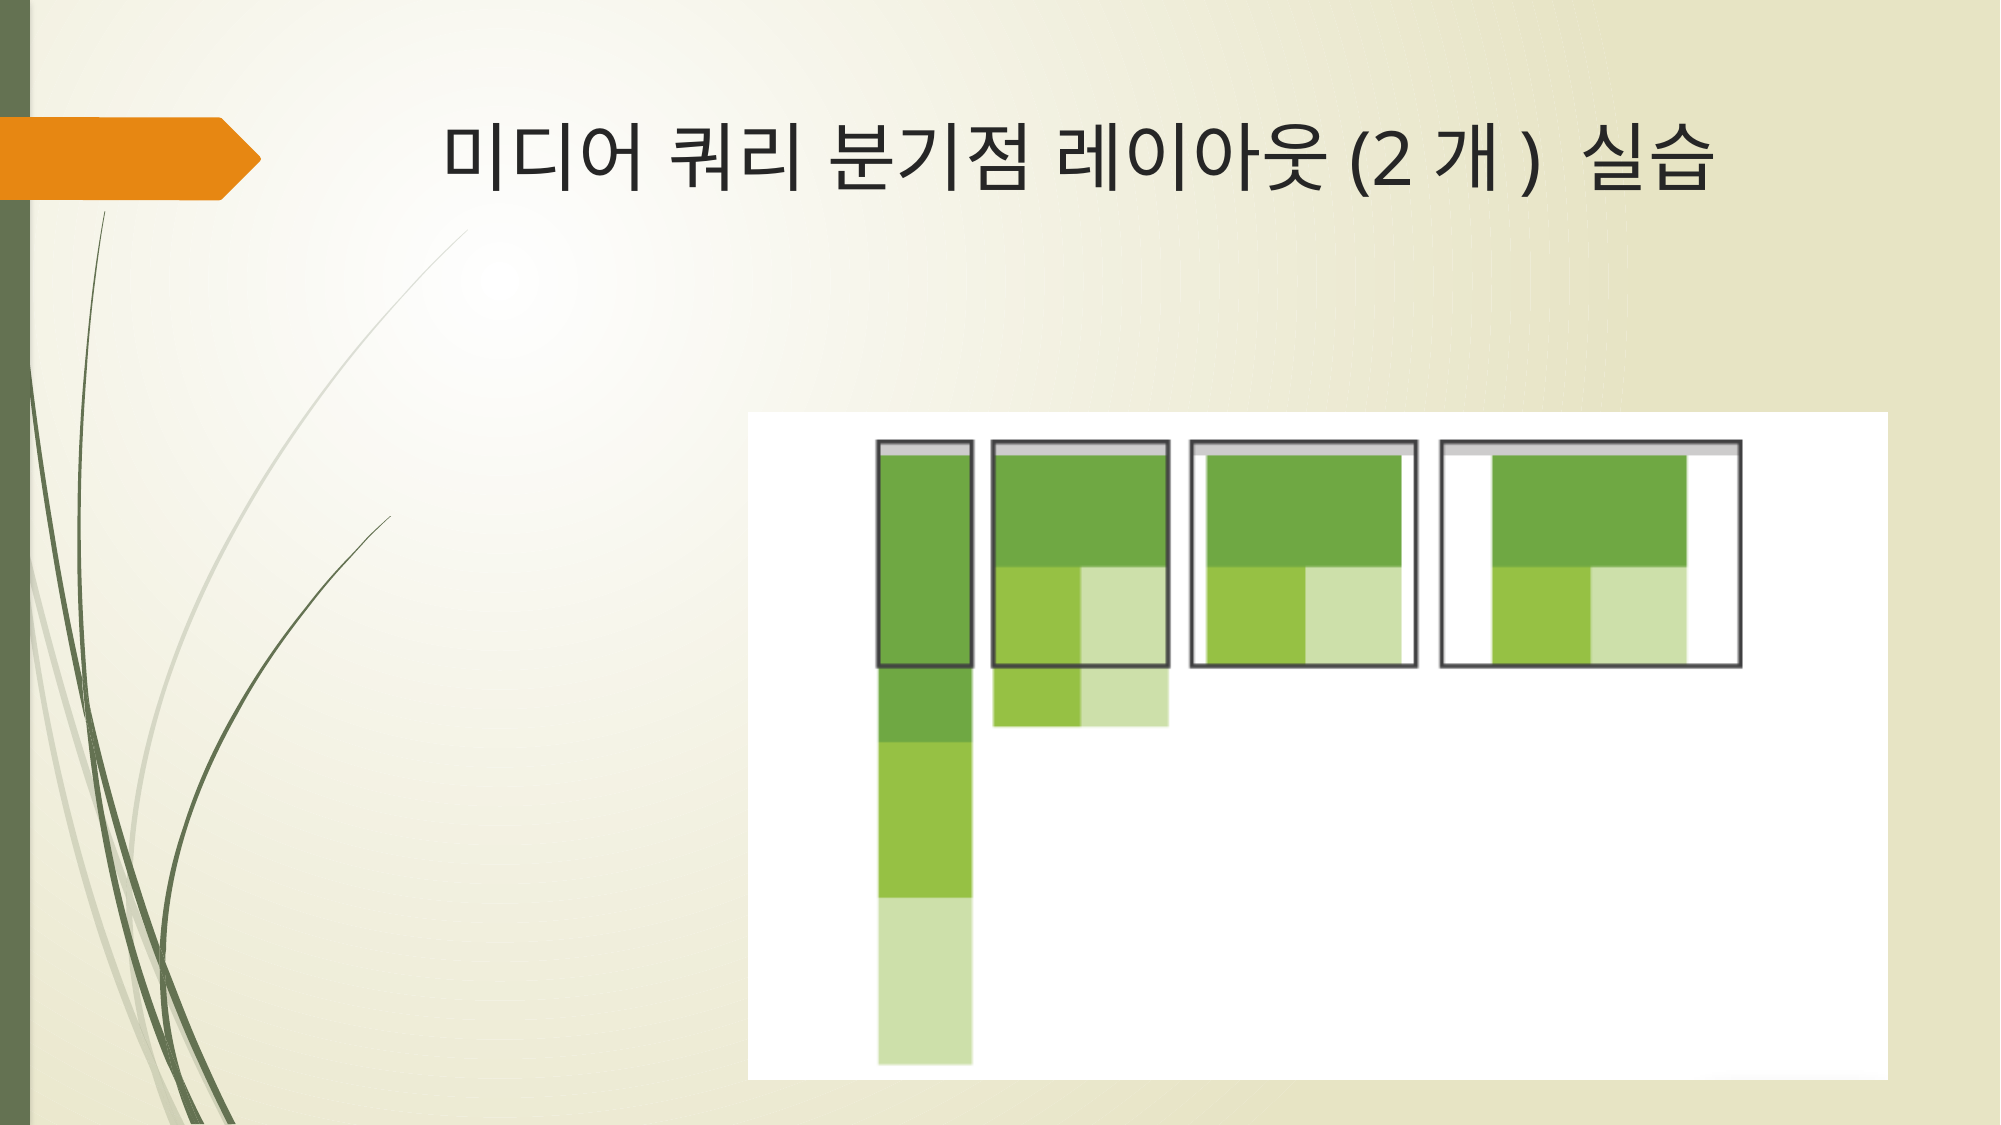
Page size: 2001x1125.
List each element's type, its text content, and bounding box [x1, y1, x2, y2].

title 미디어 쿼리 분기점 레이아웃(2개) 실습 [425, 102, 1888, 313]
picture [748, 411, 1888, 1080]
